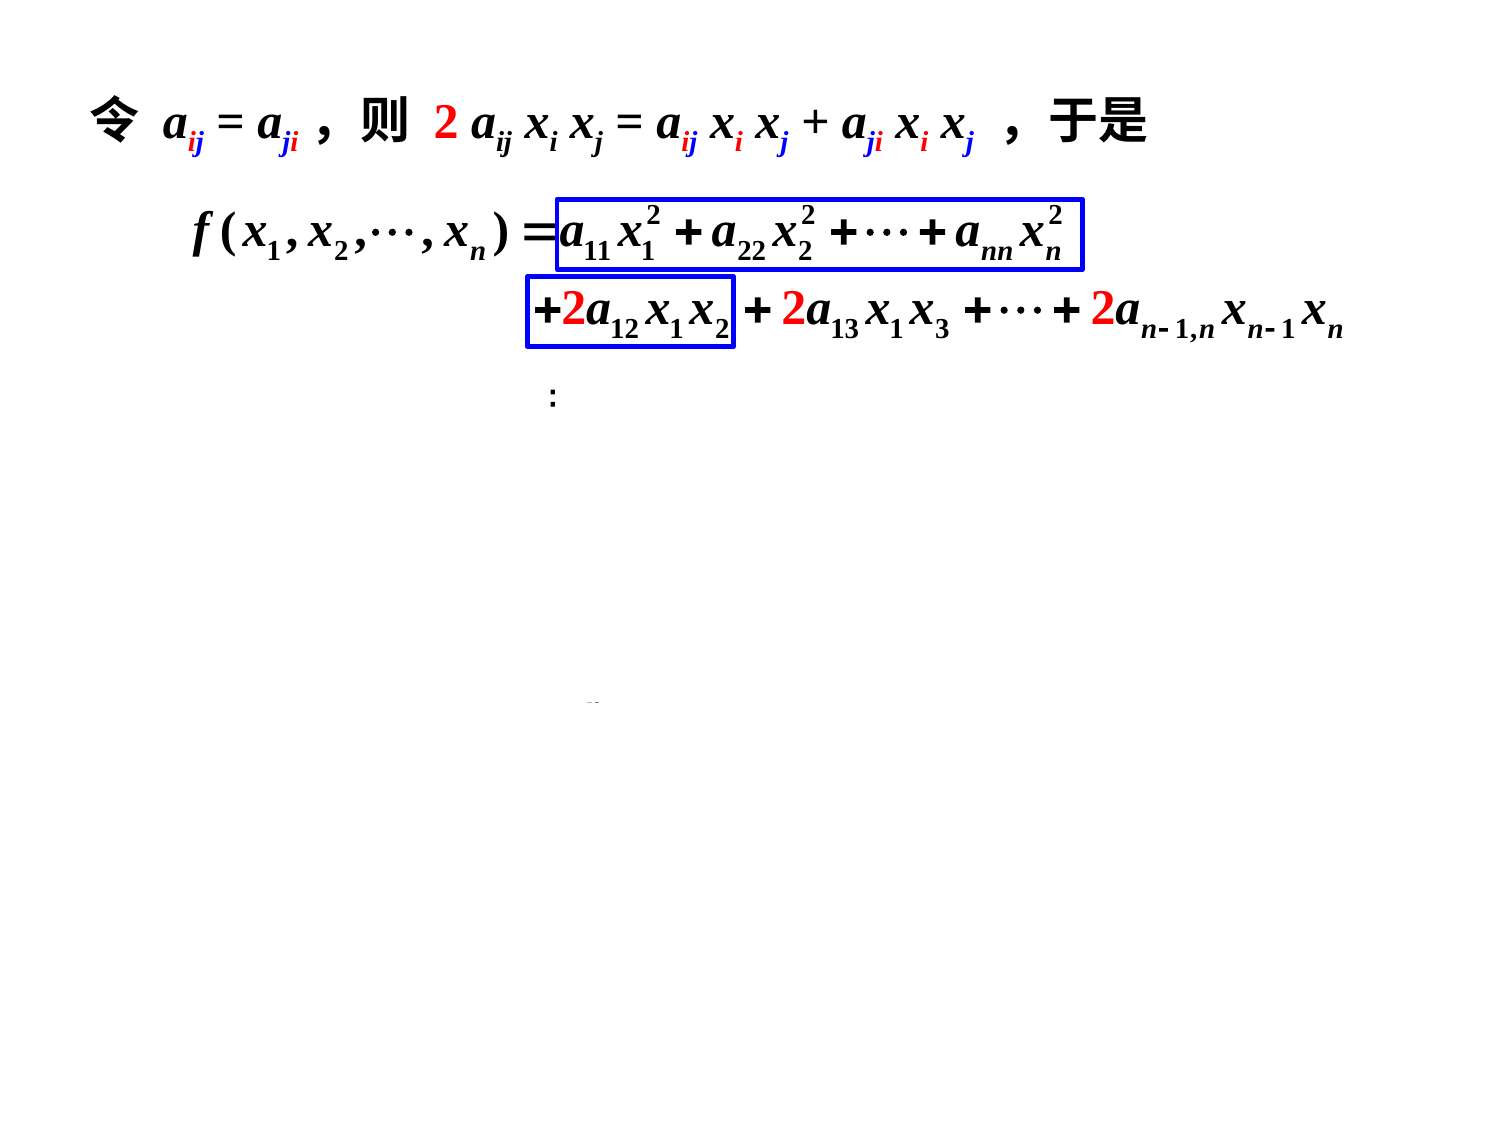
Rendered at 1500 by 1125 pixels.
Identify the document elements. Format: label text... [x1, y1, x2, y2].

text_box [174, 192, 1357, 835]
text_box 令 aij = aji，则 2 aij xi xj = aij xi xj + aji xi xj ，于是 [74, 74, 1426, 165]
